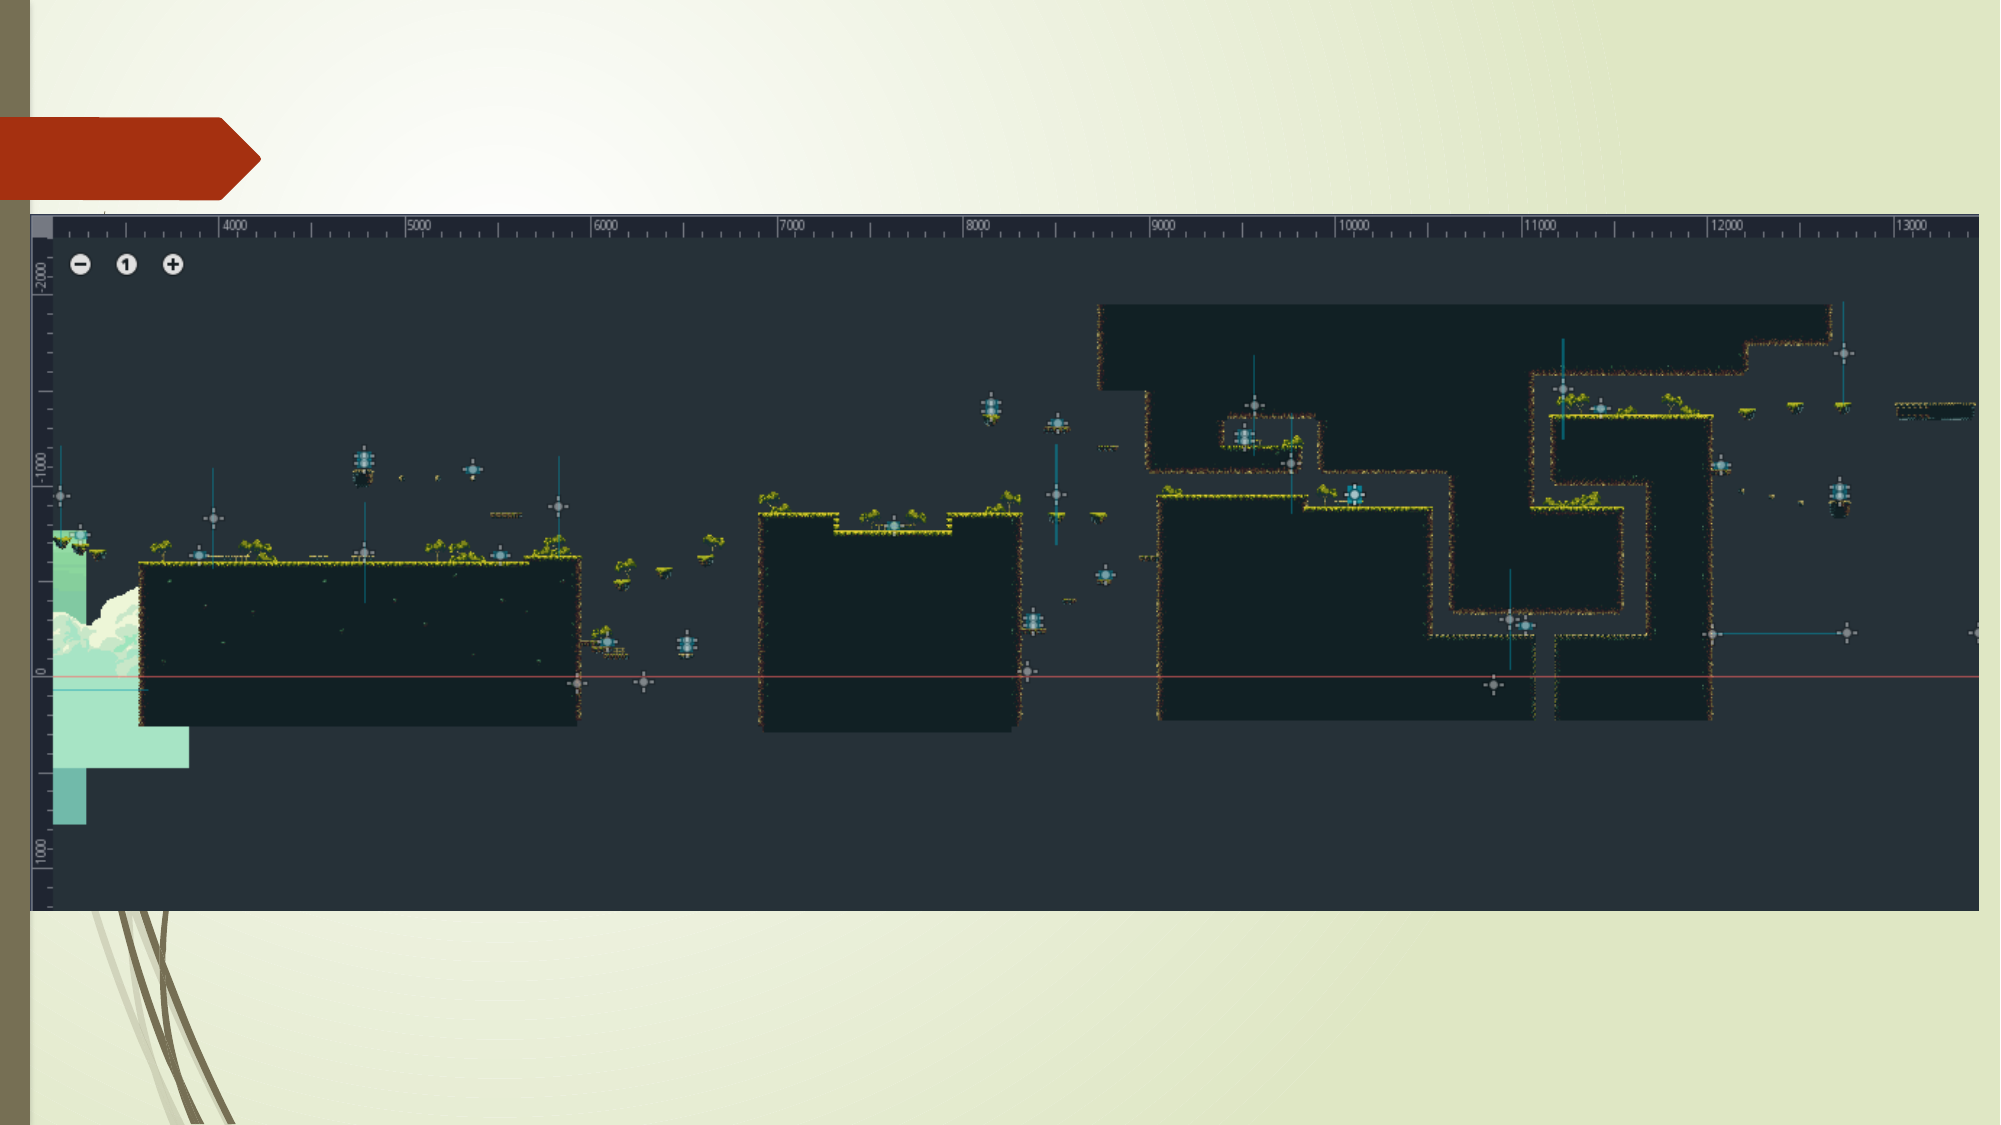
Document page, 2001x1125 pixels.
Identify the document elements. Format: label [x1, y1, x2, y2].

picture [30, 213, 1979, 912]
